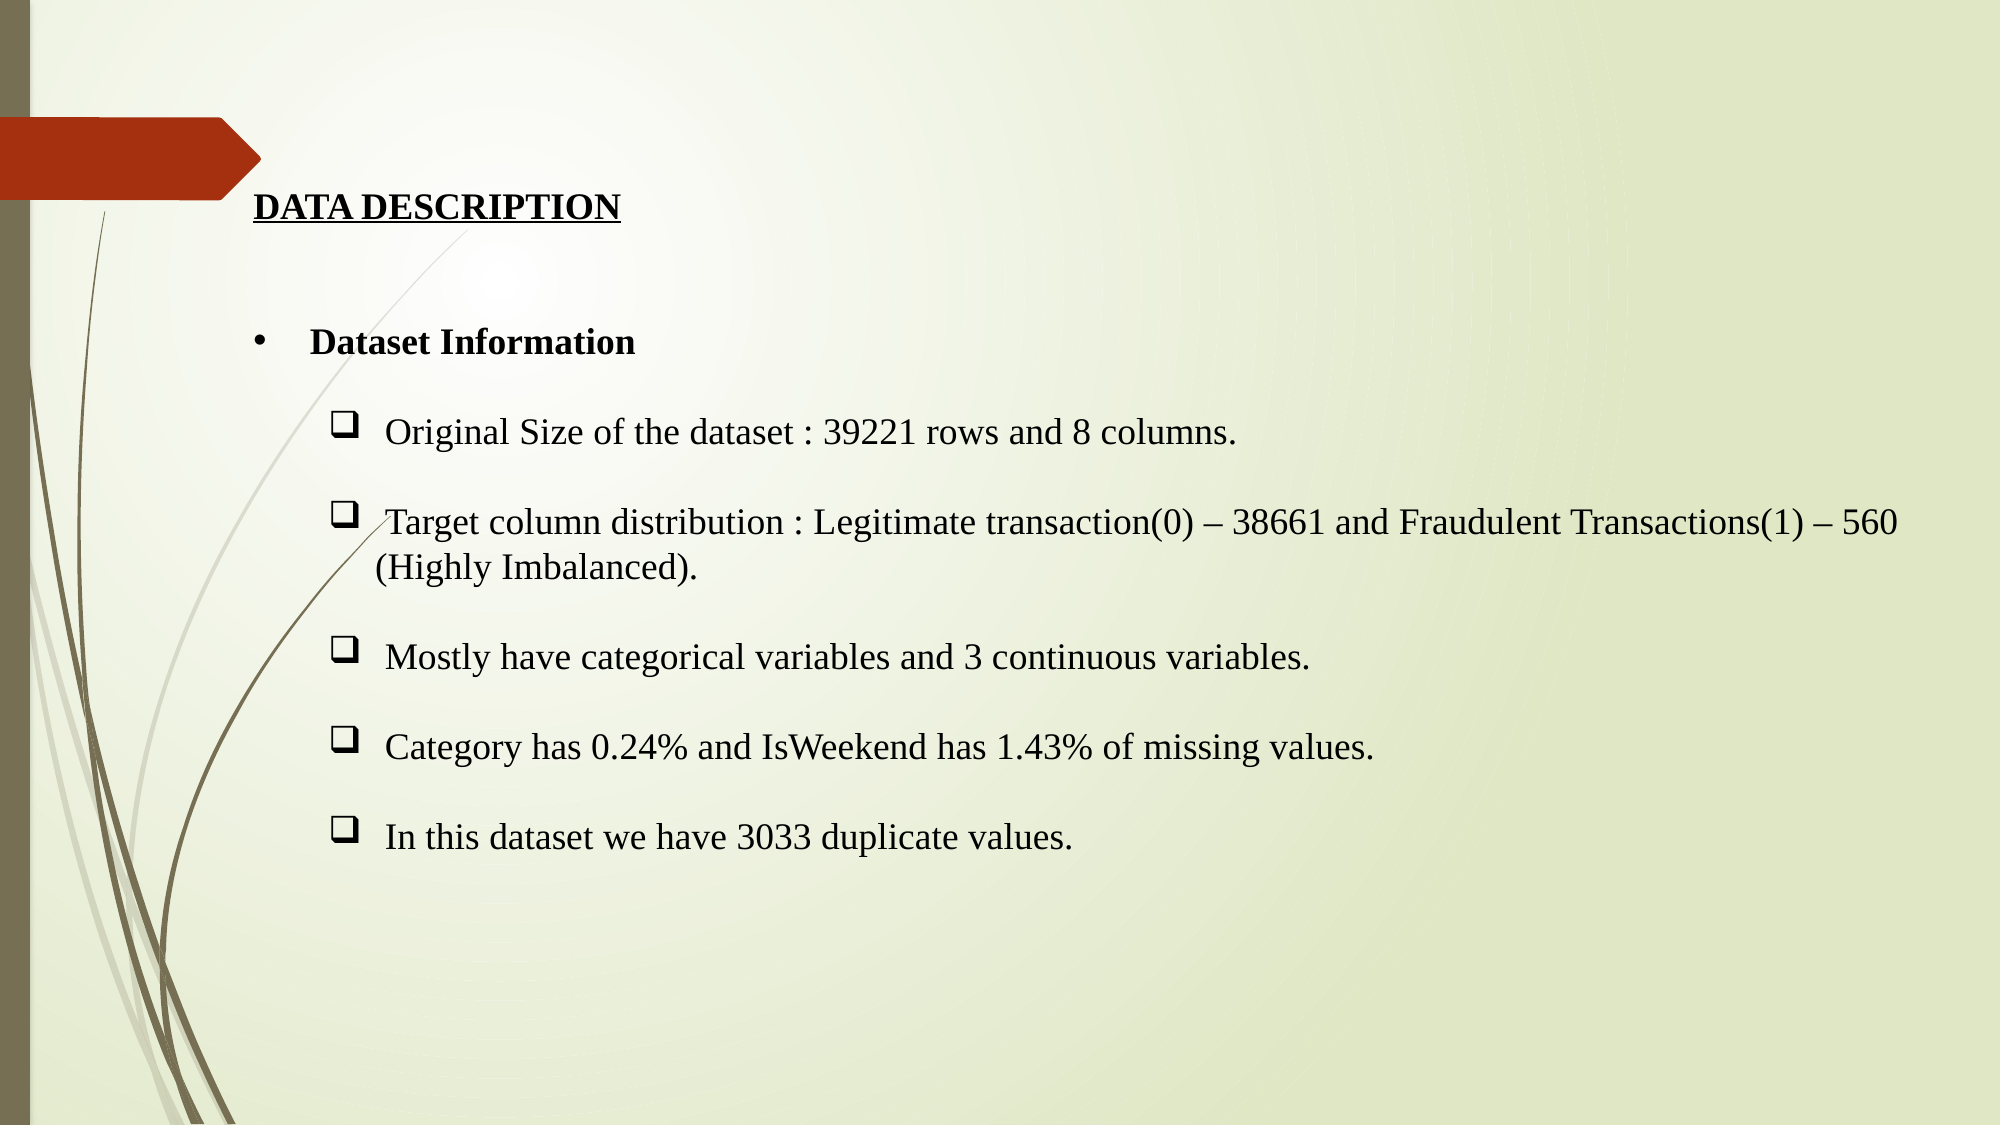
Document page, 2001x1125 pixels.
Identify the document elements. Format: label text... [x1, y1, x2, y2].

text_box DATA DESCRIPTION Dataset Information Original Size of the dataset : 39221 rows and 8 columns. Target column distribution : Legitimate transaction(0) – 38661 and Fraudulent Transactions(1) – 560 (Highly Imbalanced). Mostly have categorical variables and 3 continuous variables. Category has 0.24% and IsWeekend has 1.43% of missing values. In this dataset we have 3033 duplicate values. [238, 174, 1957, 910]
